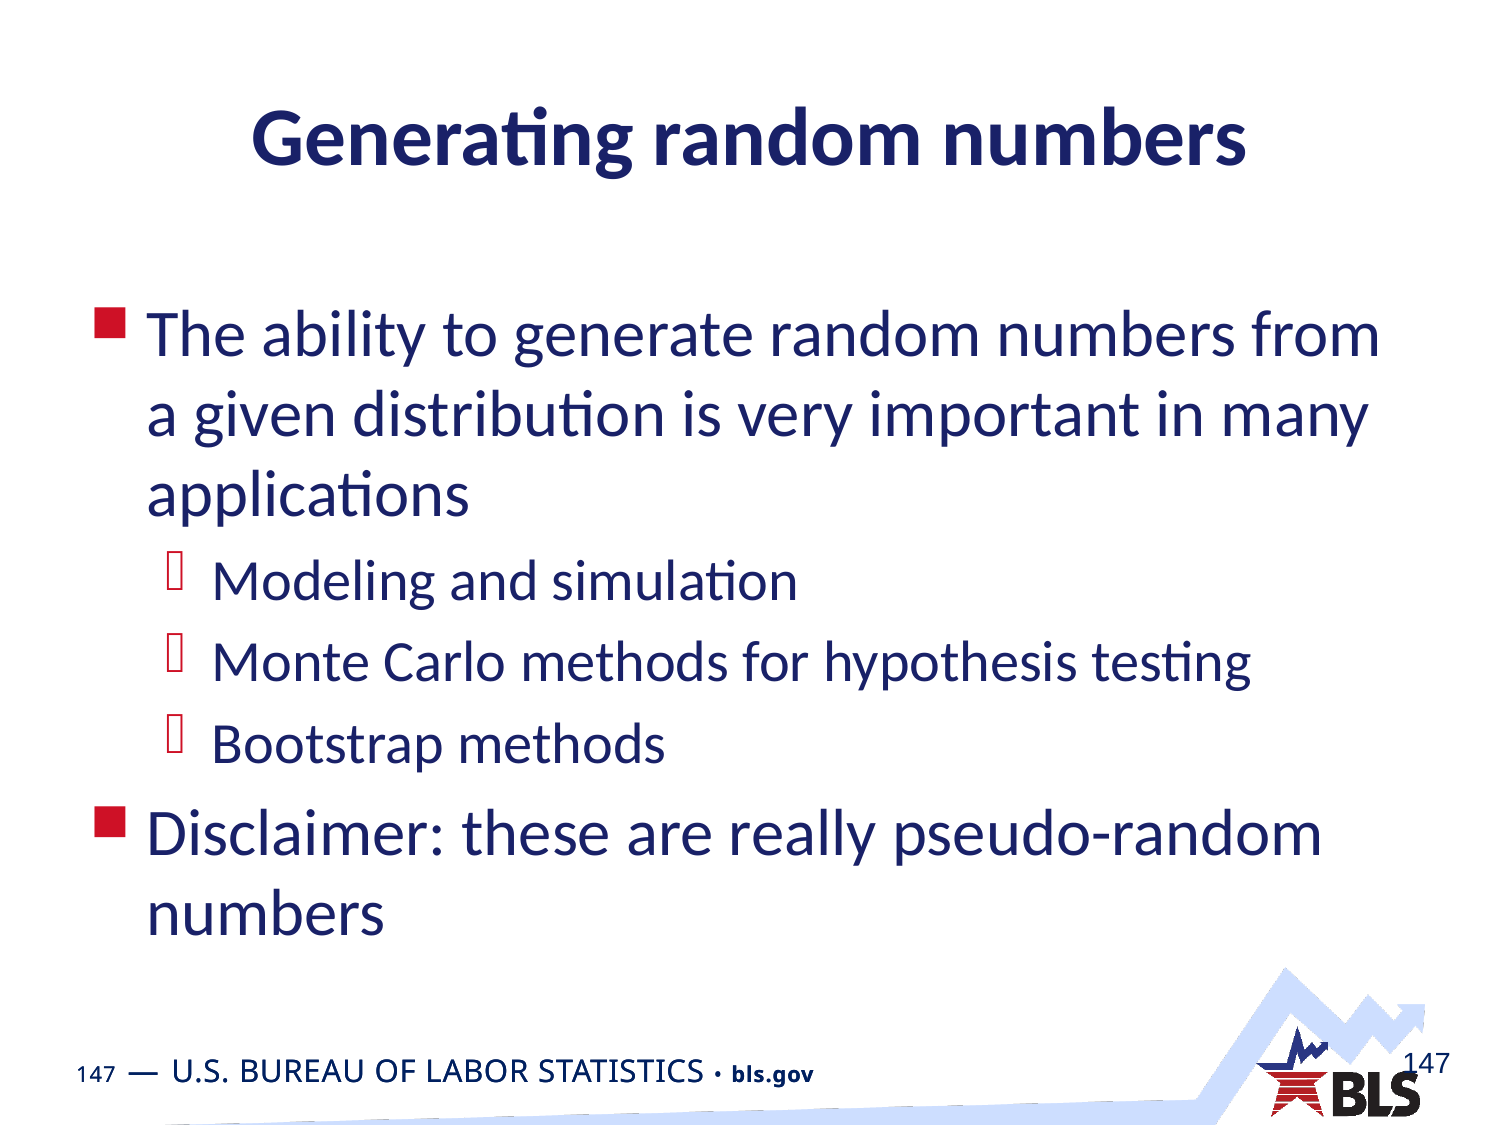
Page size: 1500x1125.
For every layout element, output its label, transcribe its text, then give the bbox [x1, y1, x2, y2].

list The ability to generate random numbers from a given distribution is very important in many applications Modeling and simulation Monte Carlo methods for hypothesis testing Bootstrap methods Disclaimer: these are really pseudo-random numbers [74, 282, 1426, 938]
title Generating random numbers [74, 74, 1426, 208]
picture [40, 967, 1425, 1125]
slide_number 147 [1387, 1037, 1500, 1098]
